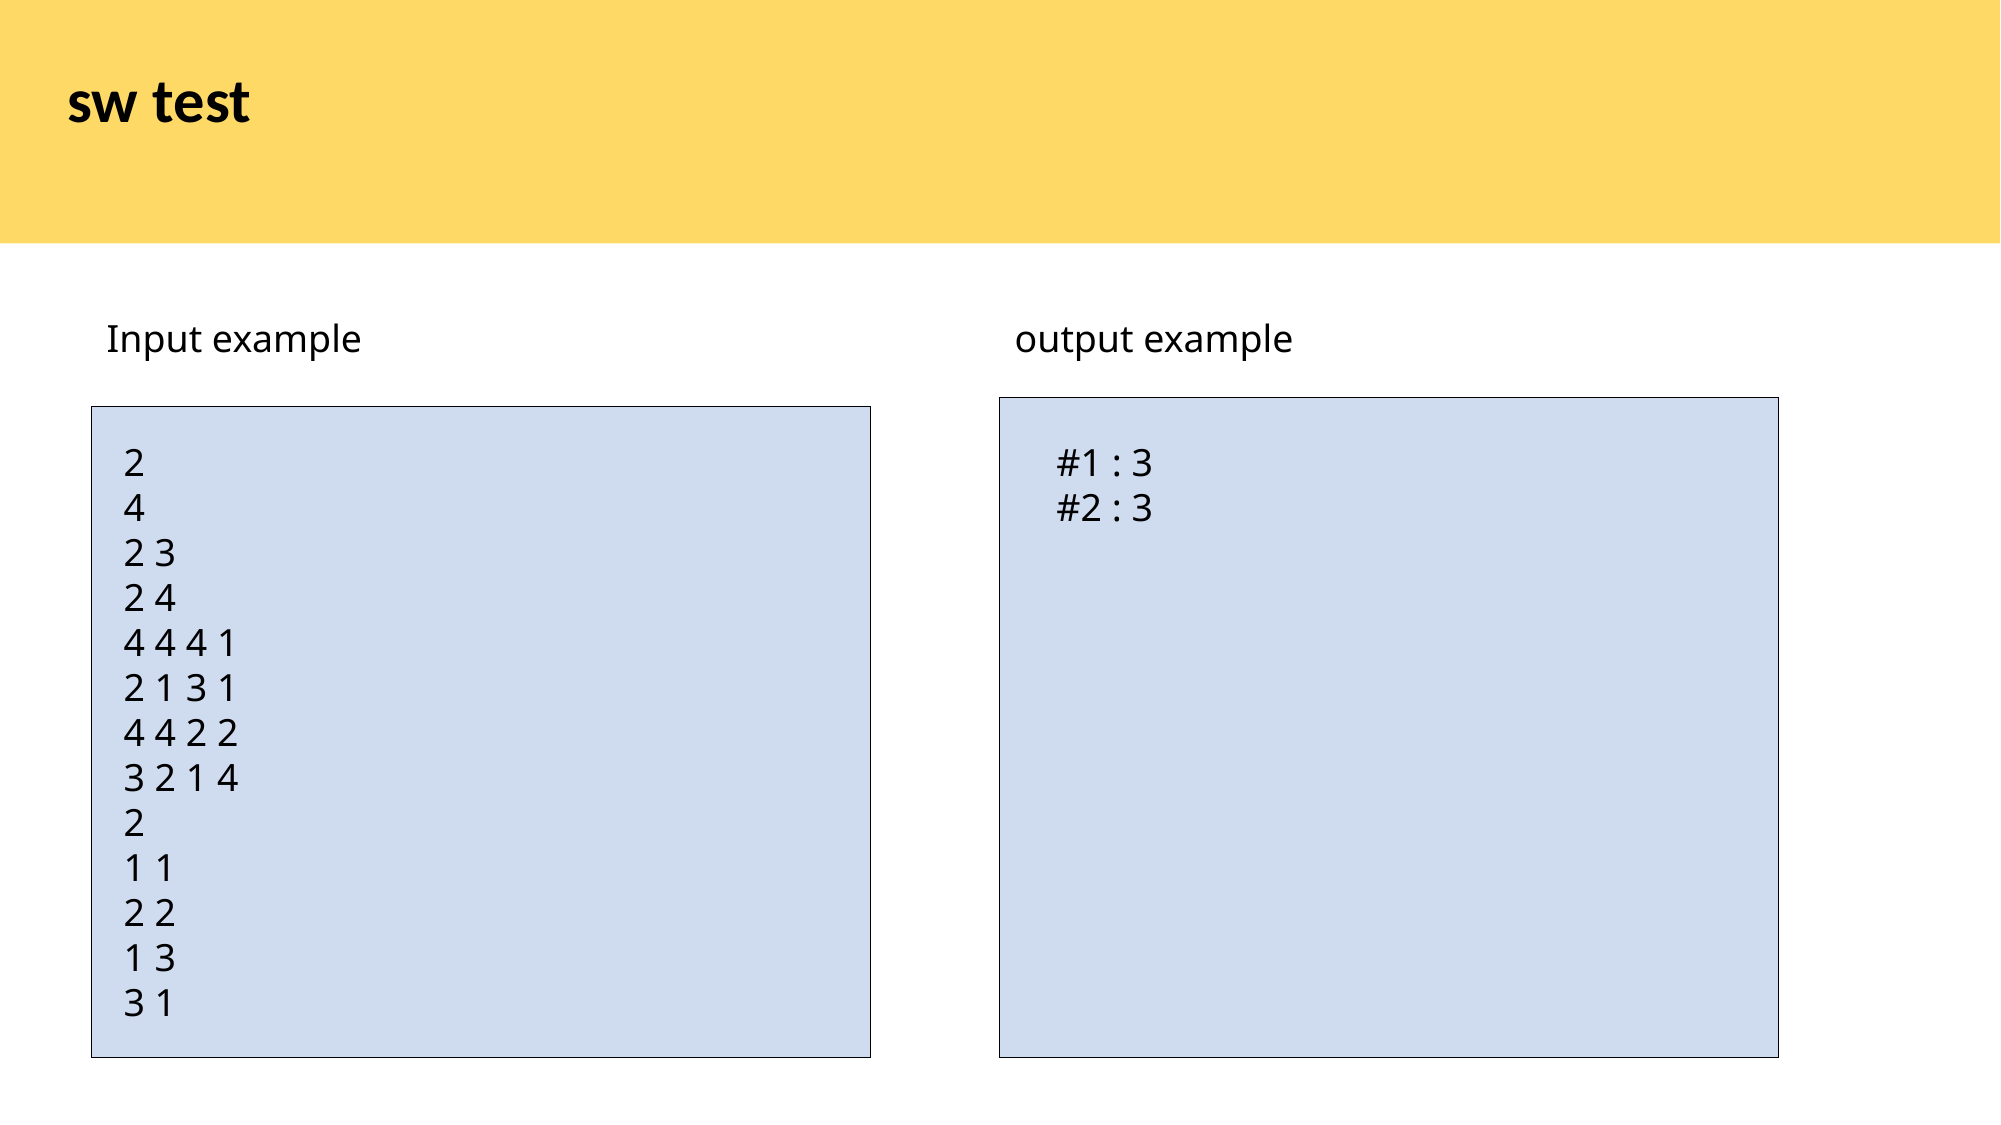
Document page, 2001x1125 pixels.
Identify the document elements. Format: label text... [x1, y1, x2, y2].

text_box 2 4 2 3 2 4 4 4 4 1 2 1 3 1 4 4 2 2 3 2 1 4 2 1 1 2 2 1 3 3 1 [108, 431, 888, 1077]
text_box sw test [52, 52, 690, 143]
text_box #1 : 3 #2 : 3 [1041, 431, 1821, 582]
text_box Input example [91, 307, 888, 367]
text_box [91, 405, 872, 1059]
text_box [999, 397, 1780, 1059]
text_box [0, 0, 2000, 244]
text_box output example [999, 307, 1796, 367]
